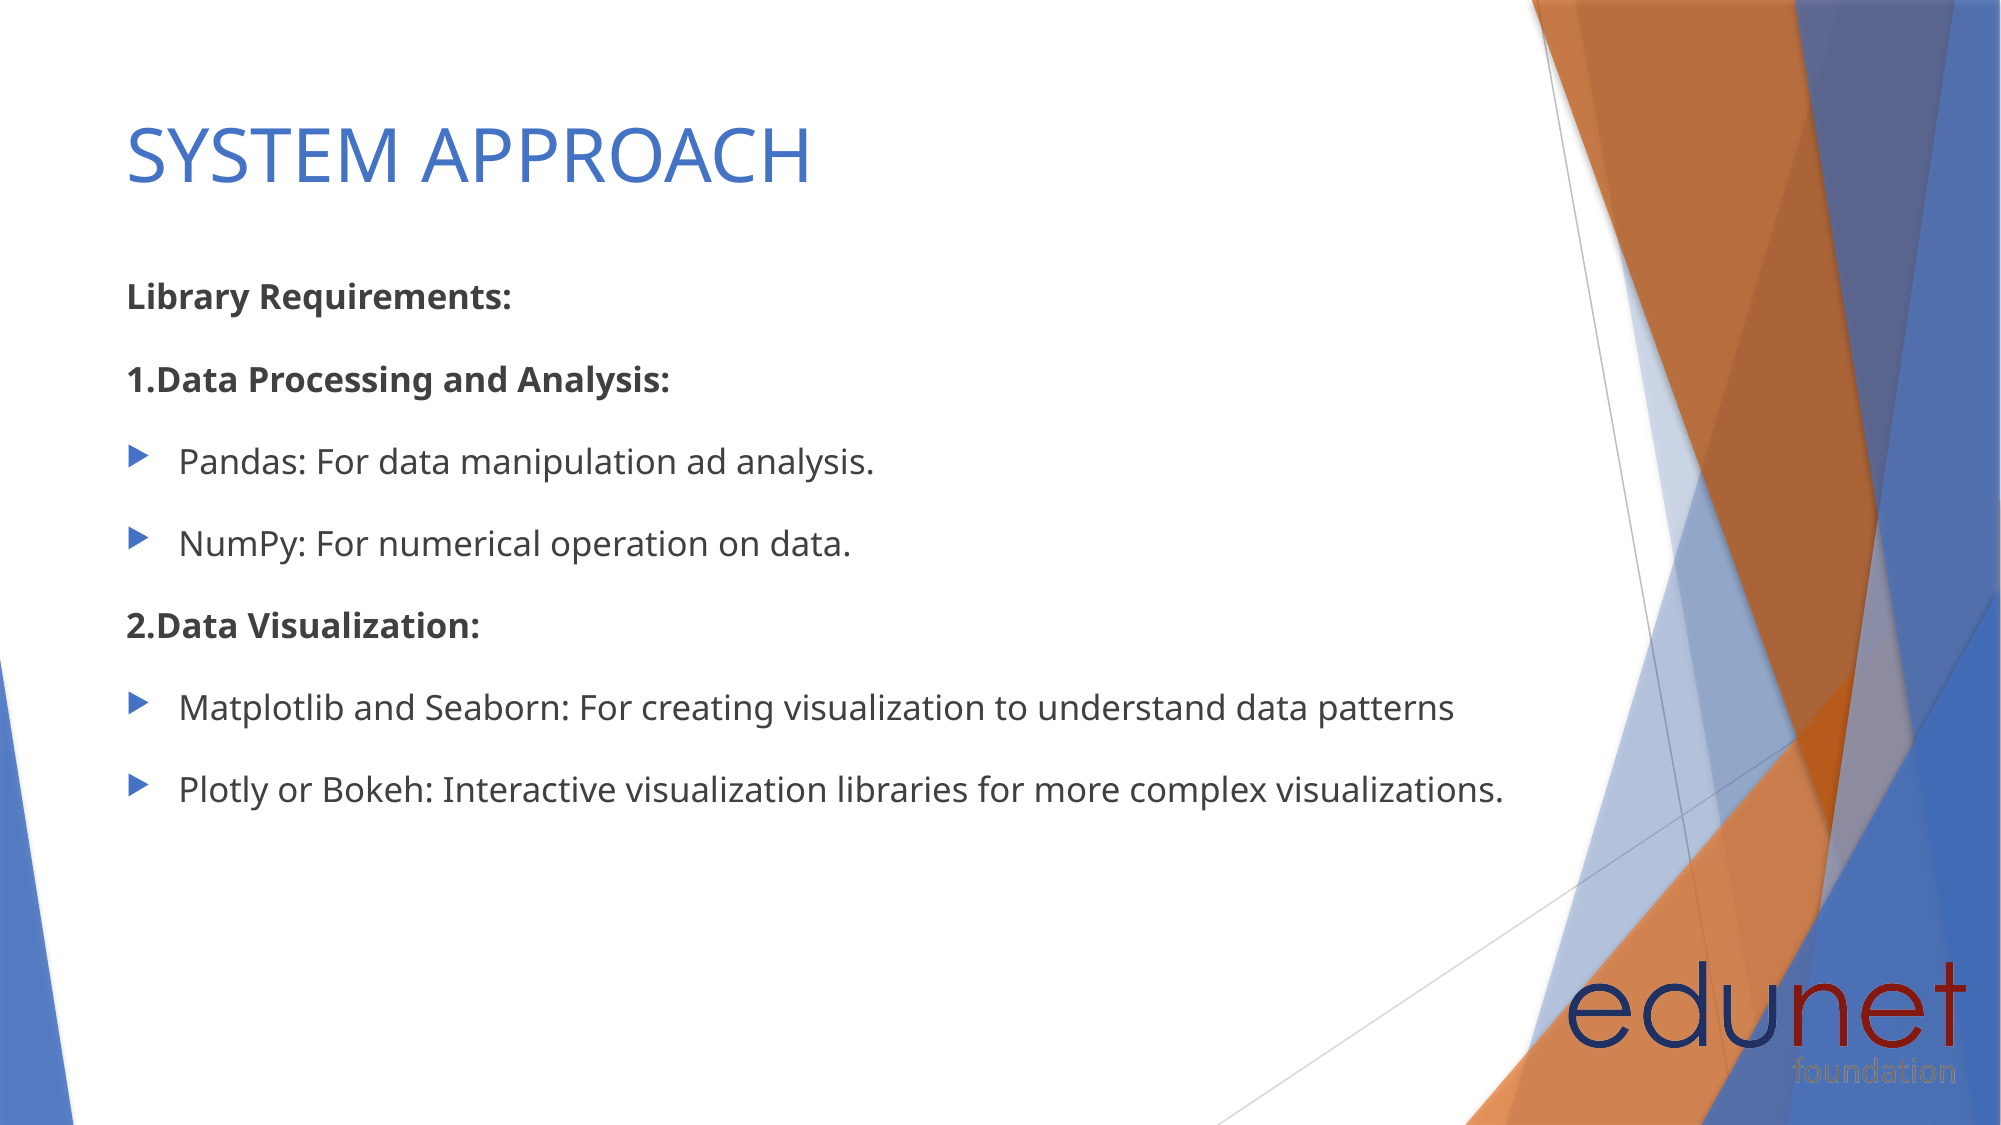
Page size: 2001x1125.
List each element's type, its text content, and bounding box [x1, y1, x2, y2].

picture [1559, 956, 1971, 1091]
title SYSTEM APPROACH [111, 99, 1522, 267]
list Library Requirements: 1.Data Processing and Analysis: Pandas: For data manipulation ad analysis. NumPy: For numerical operation on data. 2.Data Visualization: Matplotlib and Seaborn: For creating visualization to understand data patterns Plotly or Bokeh: Interactive visualization libraries for more complex visualizations. [111, 267, 1522, 905]
